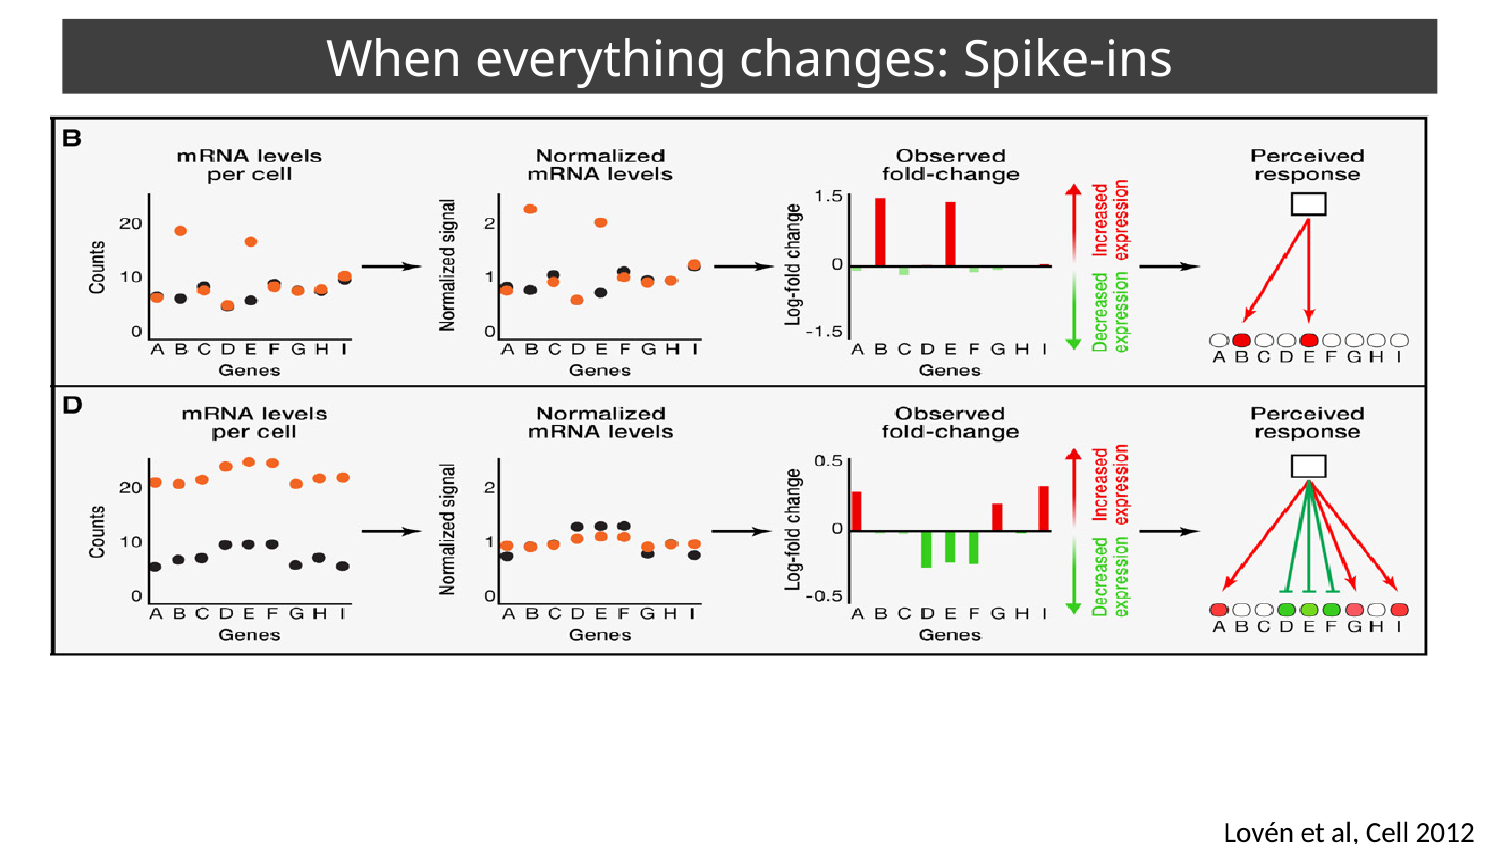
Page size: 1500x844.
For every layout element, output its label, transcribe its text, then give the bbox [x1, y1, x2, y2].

title When everything changes: Spike-ins [62, 18, 1438, 94]
picture [49, 98, 1440, 667]
text_box Lovén et al, Cell 2012 [1208, 805, 1494, 844]
